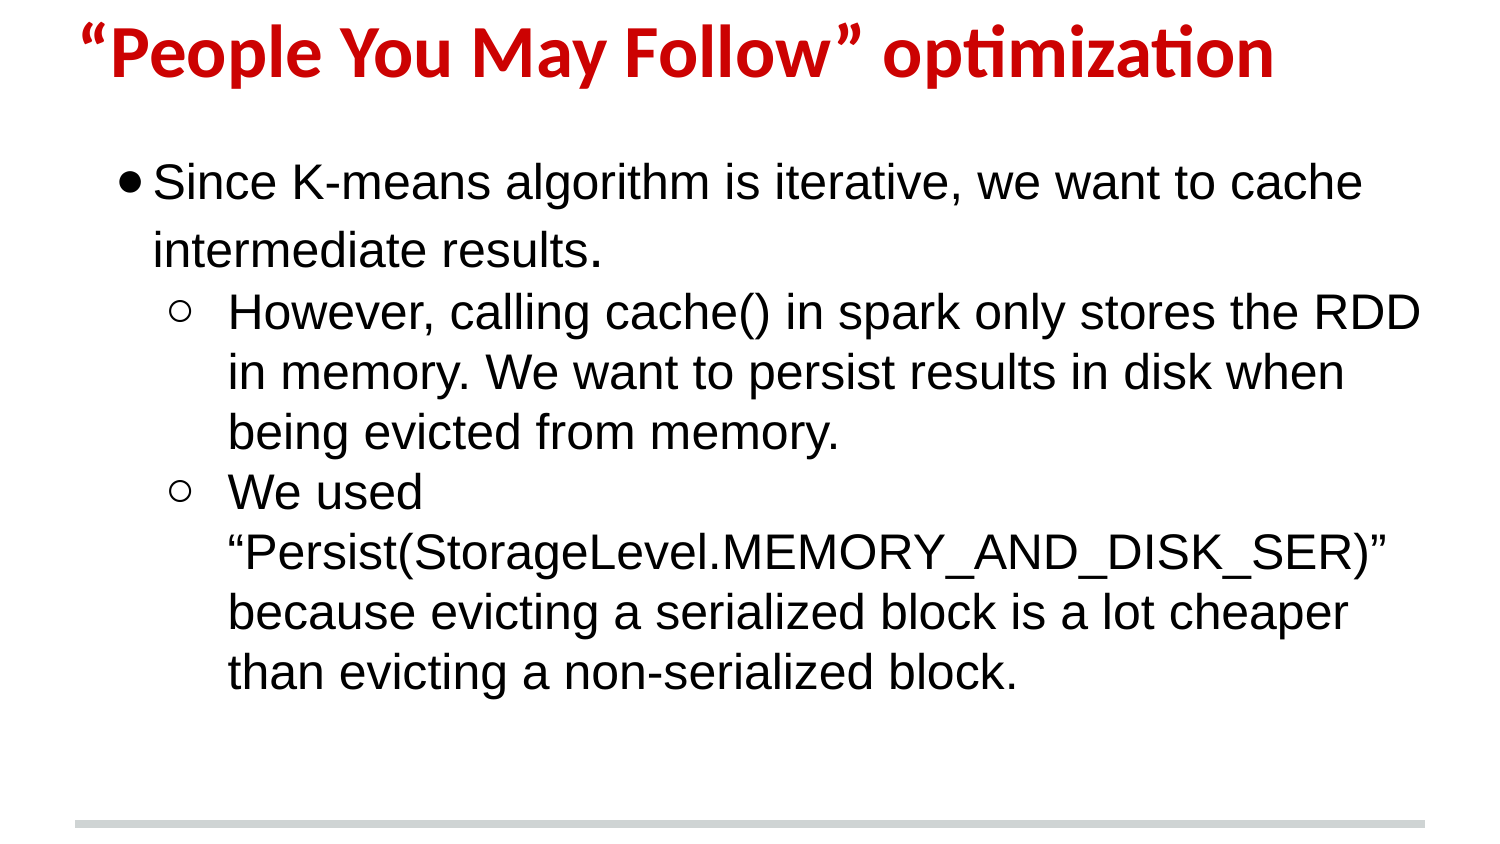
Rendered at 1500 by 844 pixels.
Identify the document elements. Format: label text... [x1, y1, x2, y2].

list Since K-means algorithm is iterative, we want to cache intermediate results. However, calling cache() in spark only stores the RDD in memory. We want to persist results in disk when being evicted from memory. We used “Persist(StorageLevel.MEMORY_AND_DISK_SER)” because evicting a serialized block is a lot cheaper than evicting a non-serialized block. [62, 134, 1449, 757]
title “People You May Follow” optimization [62, 11, 1388, 108]
